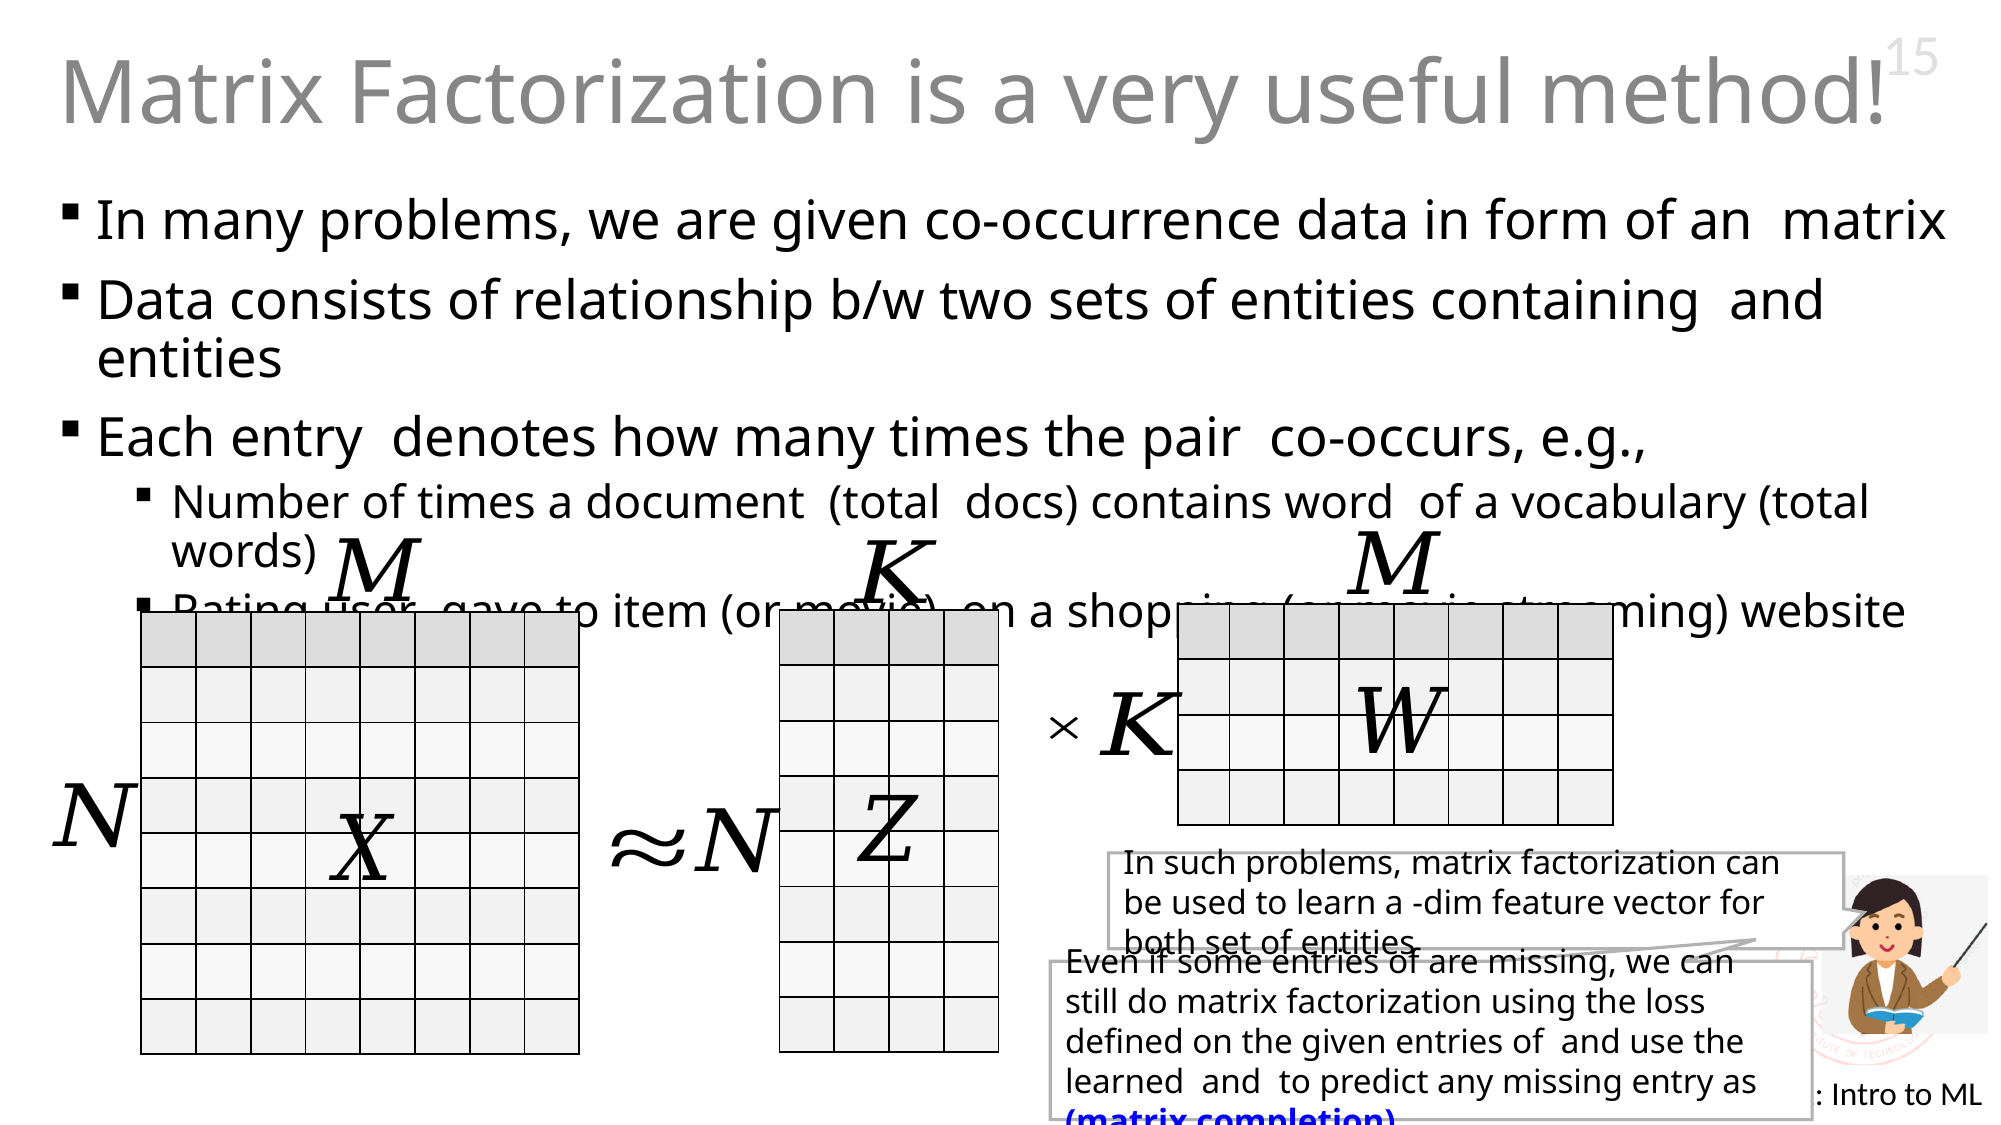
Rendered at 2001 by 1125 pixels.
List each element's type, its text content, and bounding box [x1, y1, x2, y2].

table_cell [945, 666, 998, 720]
table_cell [361, 889, 414, 943]
table_cell [252, 723, 305, 777]
table_cell [1340, 771, 1393, 824]
table_cell [142, 668, 195, 722]
table_cell [252, 834, 305, 887]
table_cell [142, 889, 195, 943]
table_cell [780, 777, 833, 830]
table_cell [197, 779, 250, 832]
table_cell [780, 943, 833, 996]
table_header [197, 613, 250, 666]
table_cell [890, 998, 943, 1051]
table_cell [835, 666, 888, 720]
table_cell [197, 1000, 250, 1053]
table_cell [361, 779, 414, 832]
table_cell [945, 777, 998, 830]
table_cell [1179, 660, 1229, 714]
table_cell [780, 722, 833, 775]
table_header [1395, 605, 1448, 658]
table_cell [471, 1000, 524, 1053]
table_cell [197, 668, 250, 722]
table_cell [361, 945, 414, 998]
table_cell [1559, 716, 1612, 769]
table_cell [306, 889, 359, 943]
table_cell [1395, 660, 1448, 714]
table_cell [525, 945, 578, 998]
table_cell [1449, 660, 1502, 714]
table_cell [416, 945, 469, 998]
table_cell [416, 1000, 469, 1053]
table_cell [780, 666, 833, 720]
table_cell [1504, 716, 1557, 769]
table_cell [197, 945, 250, 998]
table_cell [361, 834, 414, 887]
table_cell [306, 723, 359, 777]
table_cell [252, 945, 305, 998]
table_cell [197, 834, 250, 887]
table_cell [142, 834, 195, 887]
table_header [1504, 605, 1557, 658]
table_cell [142, 723, 195, 777]
table_cell [525, 779, 578, 832]
table_cell [525, 1000, 578, 1053]
table_cell [306, 668, 359, 722]
table_cell [142, 779, 195, 832]
table_header [890, 611, 943, 664]
table_header [416, 613, 469, 666]
table_cell [197, 889, 250, 943]
table_header [142, 613, 195, 666]
table_cell [416, 889, 469, 943]
table_cell [525, 889, 578, 943]
table_cell [252, 1000, 305, 1053]
picture [1821, 875, 1988, 1035]
table_cell [1504, 660, 1557, 714]
table_cell [1230, 660, 1283, 714]
table_cell [416, 723, 469, 777]
table_cell [306, 834, 359, 887]
table_cell [780, 832, 833, 886]
table_cell [252, 668, 305, 722]
table_cell [1559, 660, 1612, 714]
table_header [306, 613, 359, 666]
table_cell [361, 1000, 414, 1053]
table_header [471, 613, 524, 666]
table_cell [306, 945, 359, 998]
table_cell [890, 777, 943, 830]
table_cell [1285, 660, 1338, 714]
table_header [252, 613, 305, 666]
table_header [1179, 605, 1229, 658]
table_cell [945, 887, 998, 941]
table_header [361, 613, 414, 666]
table_cell [306, 779, 359, 832]
table_cell [471, 889, 524, 943]
table_header [835, 611, 888, 664]
table_header [1340, 605, 1393, 658]
table_cell [1449, 771, 1502, 824]
table_cell [142, 945, 195, 998]
table_cell [890, 832, 943, 886]
table_cell [252, 779, 305, 832]
table_header [1285, 605, 1338, 658]
table_header [945, 611, 998, 664]
table_cell [1559, 771, 1612, 824]
table_cell [835, 998, 888, 1051]
table_cell [361, 668, 414, 722]
table_cell [1449, 716, 1502, 769]
table_cell [471, 723, 524, 777]
table_cell [471, 779, 524, 832]
table_cell [890, 722, 943, 775]
table_cell [945, 998, 998, 1051]
table_cell [416, 668, 469, 722]
table_header [1449, 605, 1502, 658]
table_cell [525, 834, 578, 887]
title Matrix Factorization is a very useful method! [43, 27, 1970, 163]
table_cell [1179, 771, 1229, 824]
table_cell [1395, 716, 1448, 769]
table_cell [1504, 771, 1557, 824]
table_cell [1395, 771, 1448, 824]
table_cell [945, 943, 998, 996]
table_cell [890, 666, 943, 720]
table_cell [1179, 716, 1229, 769]
table_cell [197, 723, 250, 777]
table_cell [1230, 716, 1283, 769]
table_cell [835, 832, 888, 886]
table_cell [1230, 771, 1283, 824]
table_cell [835, 722, 888, 775]
table_cell [471, 945, 524, 998]
table_cell [416, 779, 469, 832]
table_cell [1285, 716, 1338, 769]
table_cell [525, 668, 578, 722]
table_header [1230, 605, 1283, 658]
table_cell [1340, 660, 1393, 714]
table_cell [780, 887, 833, 941]
table_cell [835, 777, 888, 830]
table_cell [945, 722, 998, 775]
table_header [780, 611, 833, 664]
table_cell [945, 832, 998, 886]
table_cell [890, 887, 943, 941]
table_header [525, 613, 578, 666]
table_cell [835, 943, 888, 996]
slide_number 15 [1857, 22, 1957, 83]
table_cell [890, 943, 943, 996]
table_cell [306, 1000, 359, 1053]
table_cell [835, 887, 888, 941]
table_cell [525, 723, 578, 777]
table_cell [471, 668, 524, 722]
table_cell [1285, 771, 1338, 824]
table_cell [142, 1000, 195, 1053]
table_cell [416, 834, 469, 887]
table_cell [780, 998, 833, 1051]
table_cell [361, 723, 414, 777]
table_cell [252, 889, 305, 943]
table_cell [471, 834, 524, 887]
table_cell [1340, 716, 1393, 769]
table_header [1559, 605, 1612, 658]
